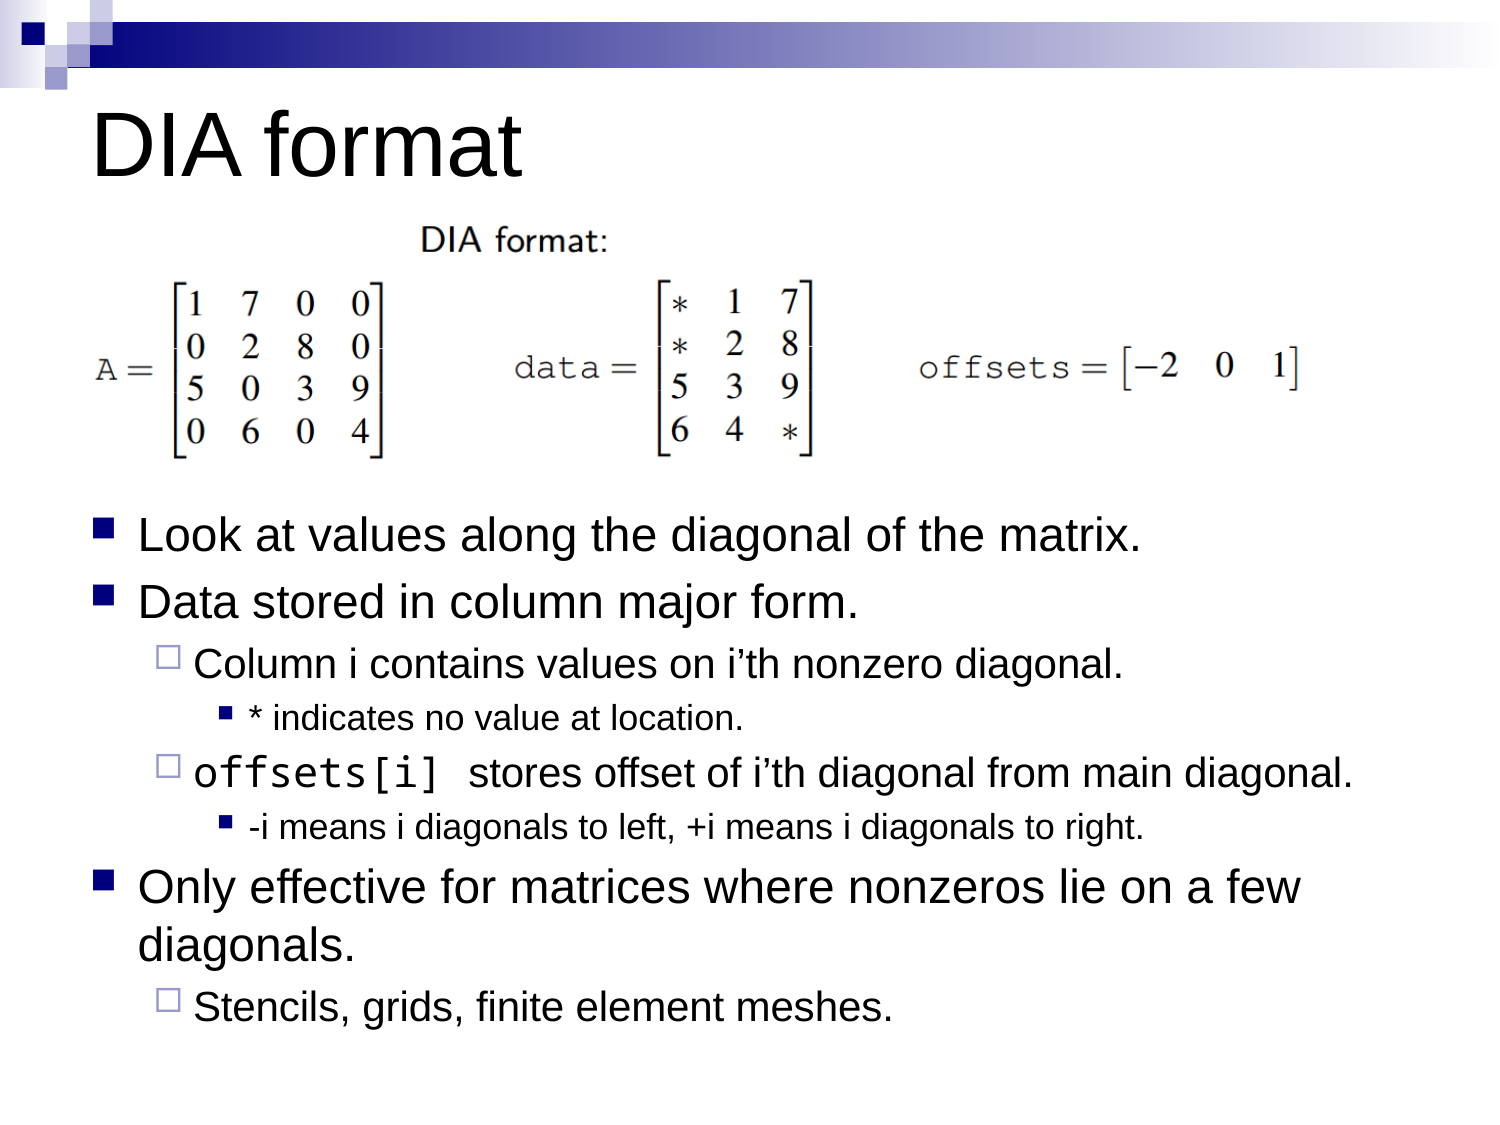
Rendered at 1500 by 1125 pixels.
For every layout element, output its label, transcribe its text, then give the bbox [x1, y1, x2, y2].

list Look at values along the diagonal of the matrix. Data stored in column major form. Column i contains values on i’th nonzero diagonal. * indicates no value at location. offsets[i] stores offset of i’th diagonal from main diagonal. -i means i diagonals to left, +i means i diagonals to right. Only effective for matrices where nonzeros lie on a few diagonals. Stencils, grids, finite element meshes. [75, 496, 1372, 1088]
title DIA format [75, 75, 1425, 205]
picture [74, 214, 1324, 487]
